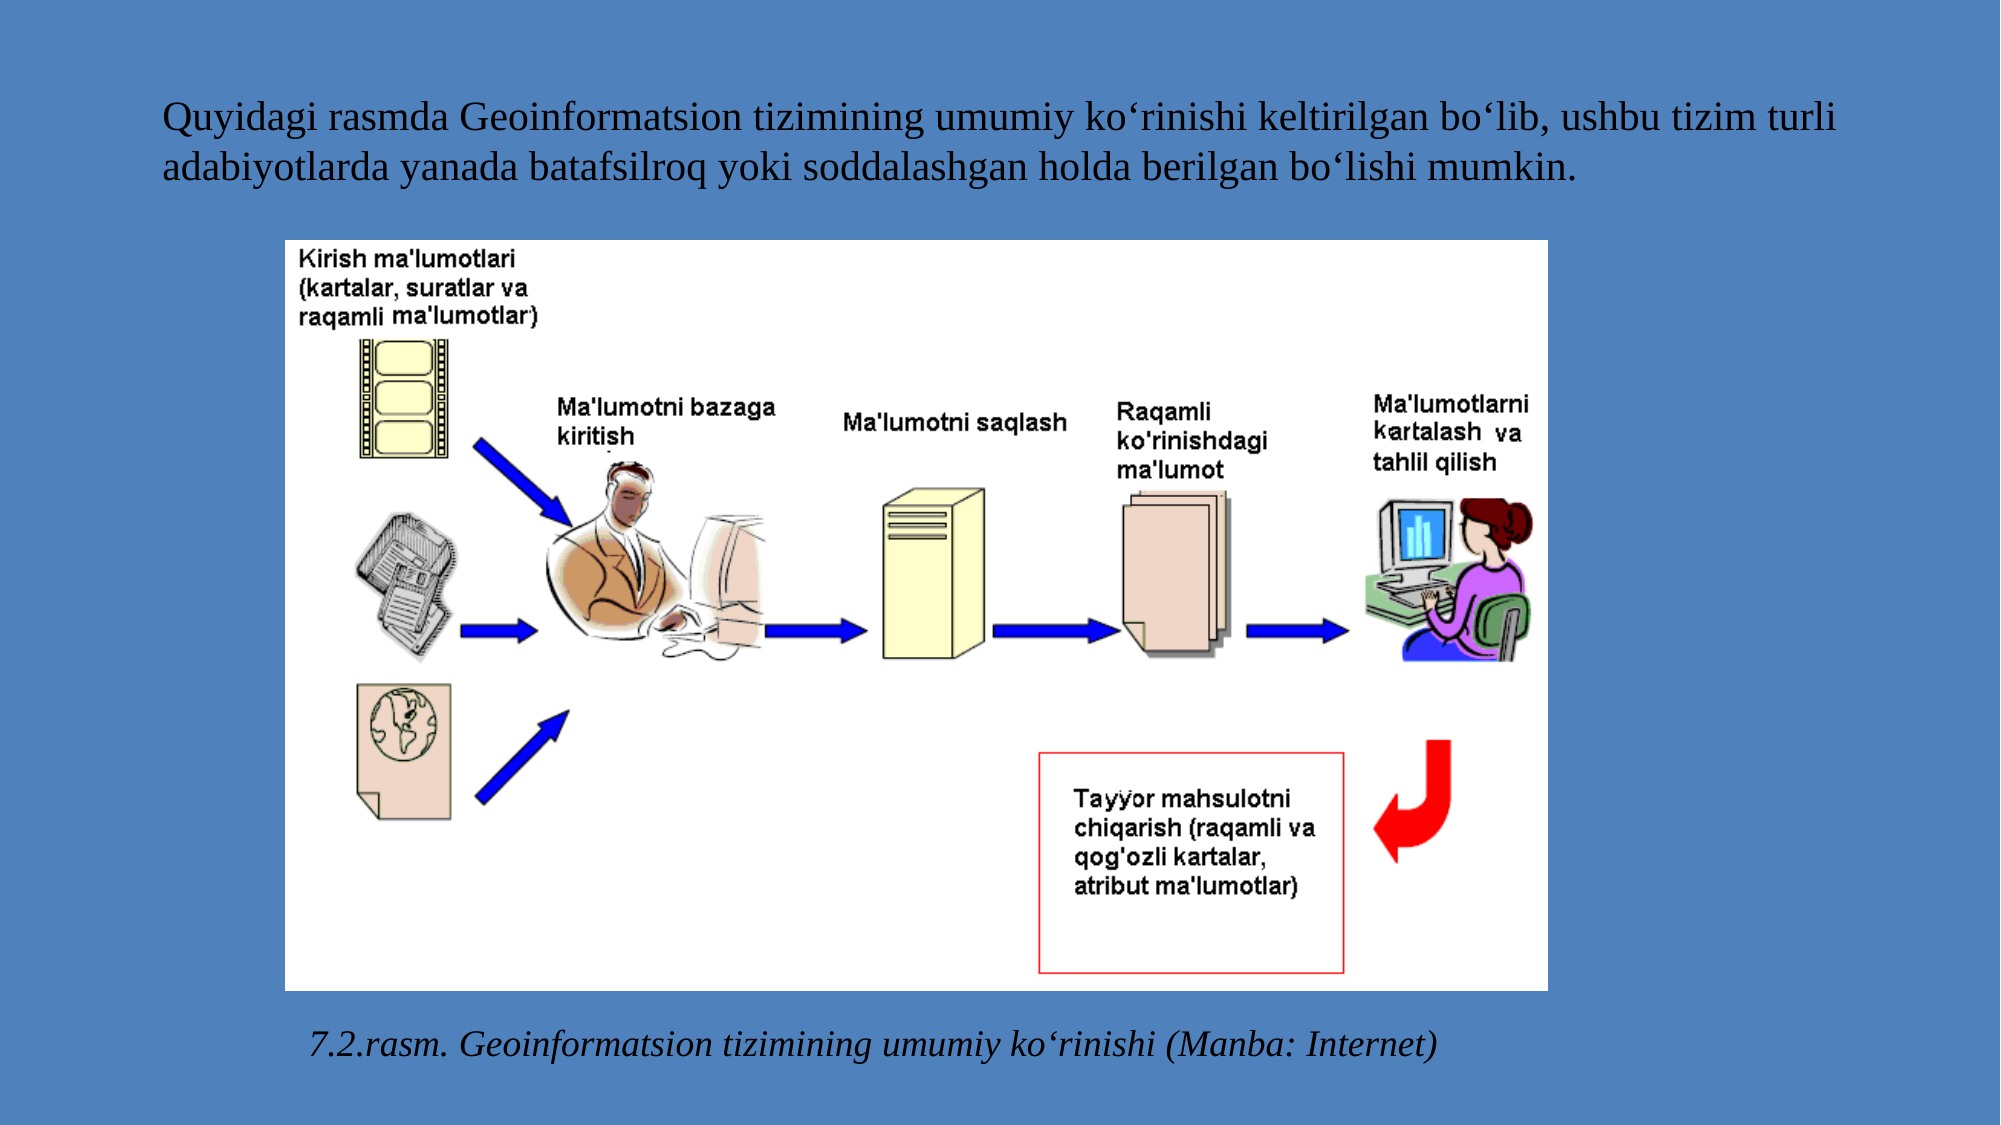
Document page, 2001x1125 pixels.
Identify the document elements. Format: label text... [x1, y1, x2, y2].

text_box Quyidagi rasmda Geоinfоrmаtsiоn tizimining umumiy koʻrinishi keltirilgan boʻlib, ushbu tizim turli adabiyotlarda yanada batafsilroq yoki soddalashgan holda berilgan boʻlishi mumkin. [147, 81, 1888, 196]
text_box 7.2.rasm. Geоinfоrmаtsiоn tizimining umumiy koʻrinishi (Manba: Internet) [190, 1007, 1593, 1071]
picture [285, 240, 1548, 991]
